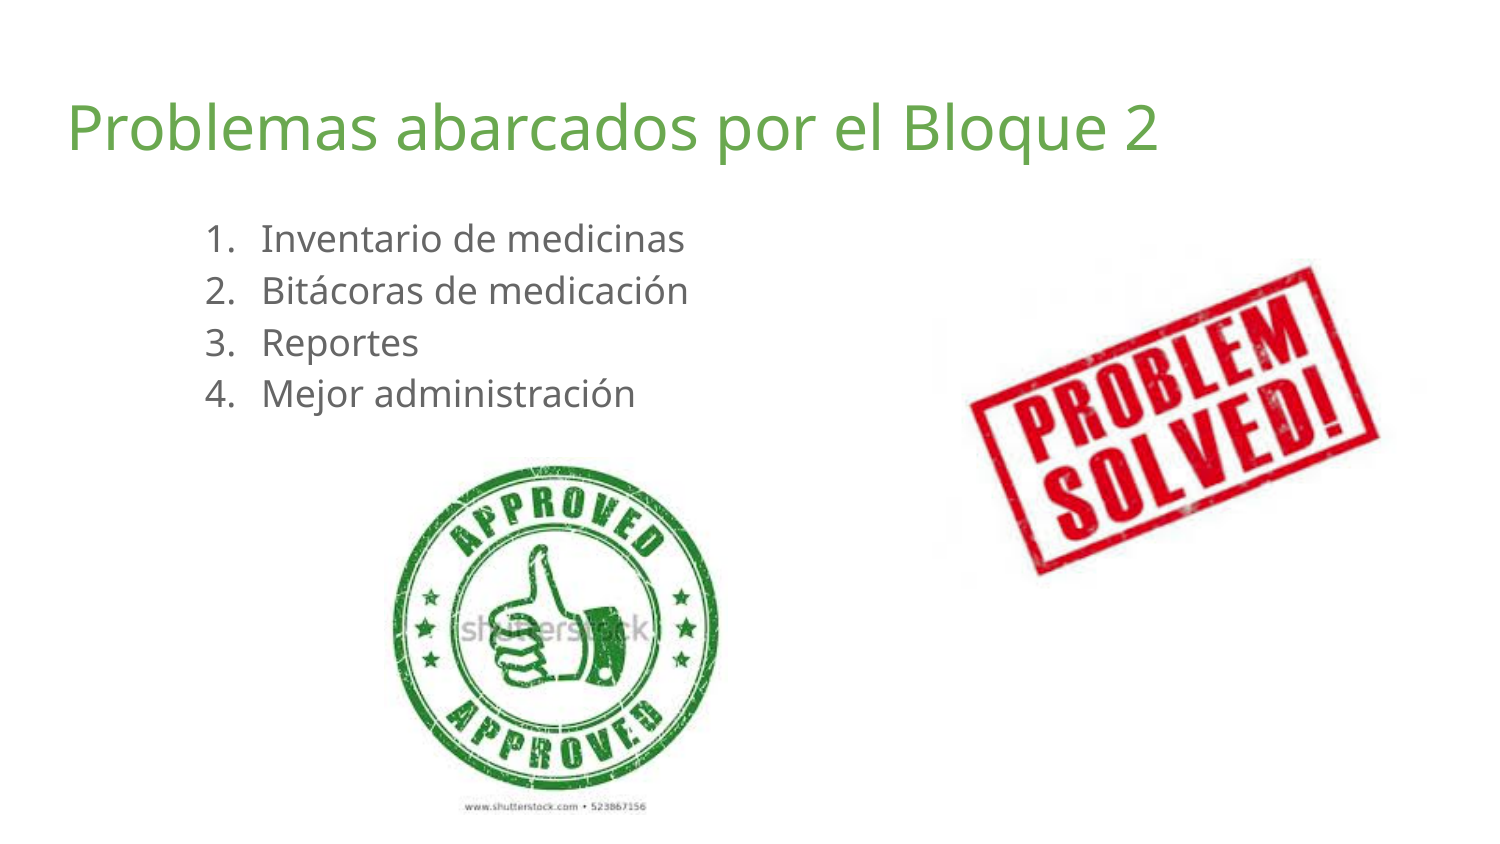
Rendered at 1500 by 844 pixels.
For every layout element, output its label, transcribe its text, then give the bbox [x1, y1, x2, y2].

title Problemas abarcados por el Bloque 2 [51, 72, 1449, 167]
list Inventario de medicinas Bitácoras de medicación Reportes Mejor administración [171, 193, 1500, 844]
picture [383, 456, 729, 816]
picture [931, 244, 1428, 600]
